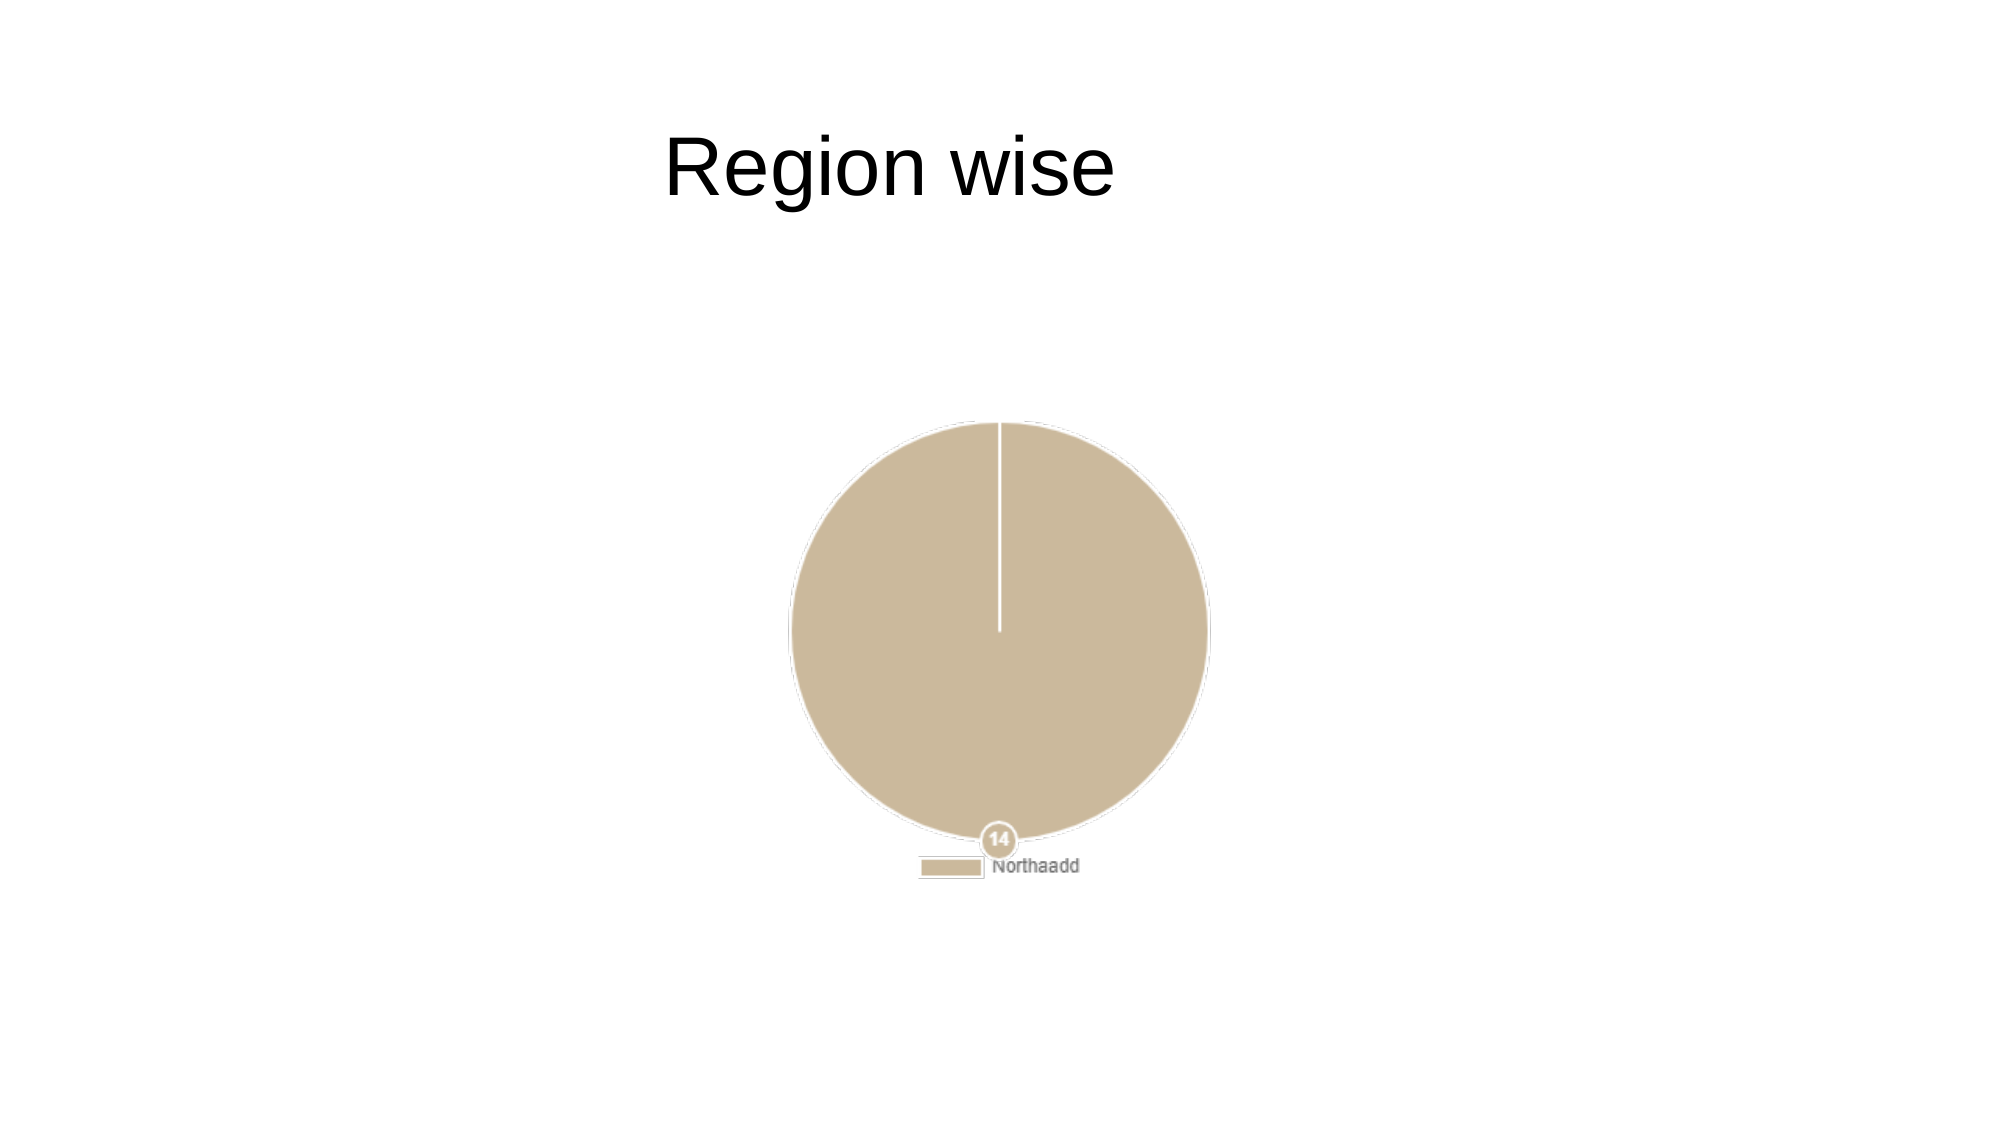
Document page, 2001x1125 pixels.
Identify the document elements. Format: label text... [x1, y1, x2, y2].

title Region wise [137, 59, 1863, 278]
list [528, 420, 1472, 893]
